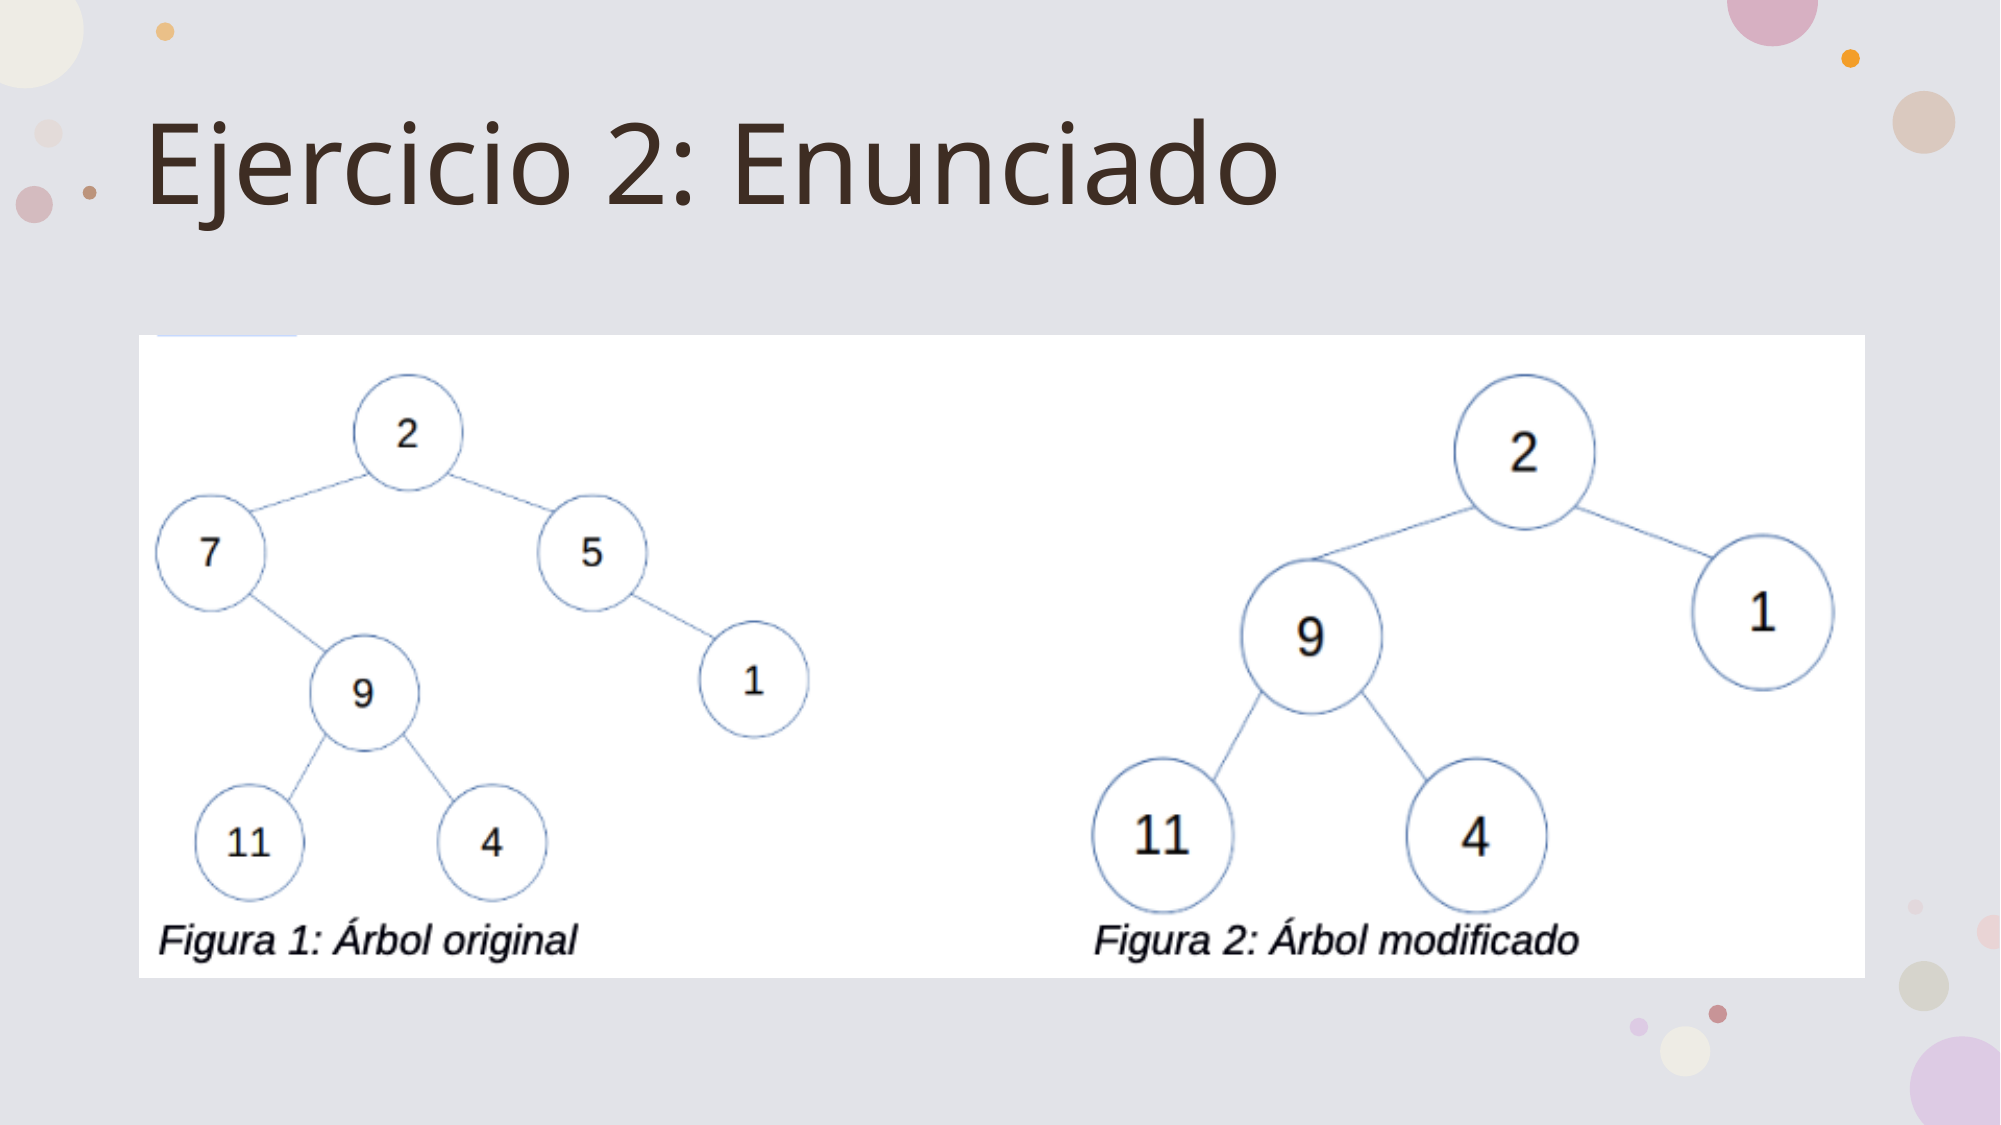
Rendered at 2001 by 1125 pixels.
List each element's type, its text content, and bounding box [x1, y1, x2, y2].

title Ejercicio 2: Enunciado [127, 59, 1877, 278]
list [139, 335, 1865, 978]
